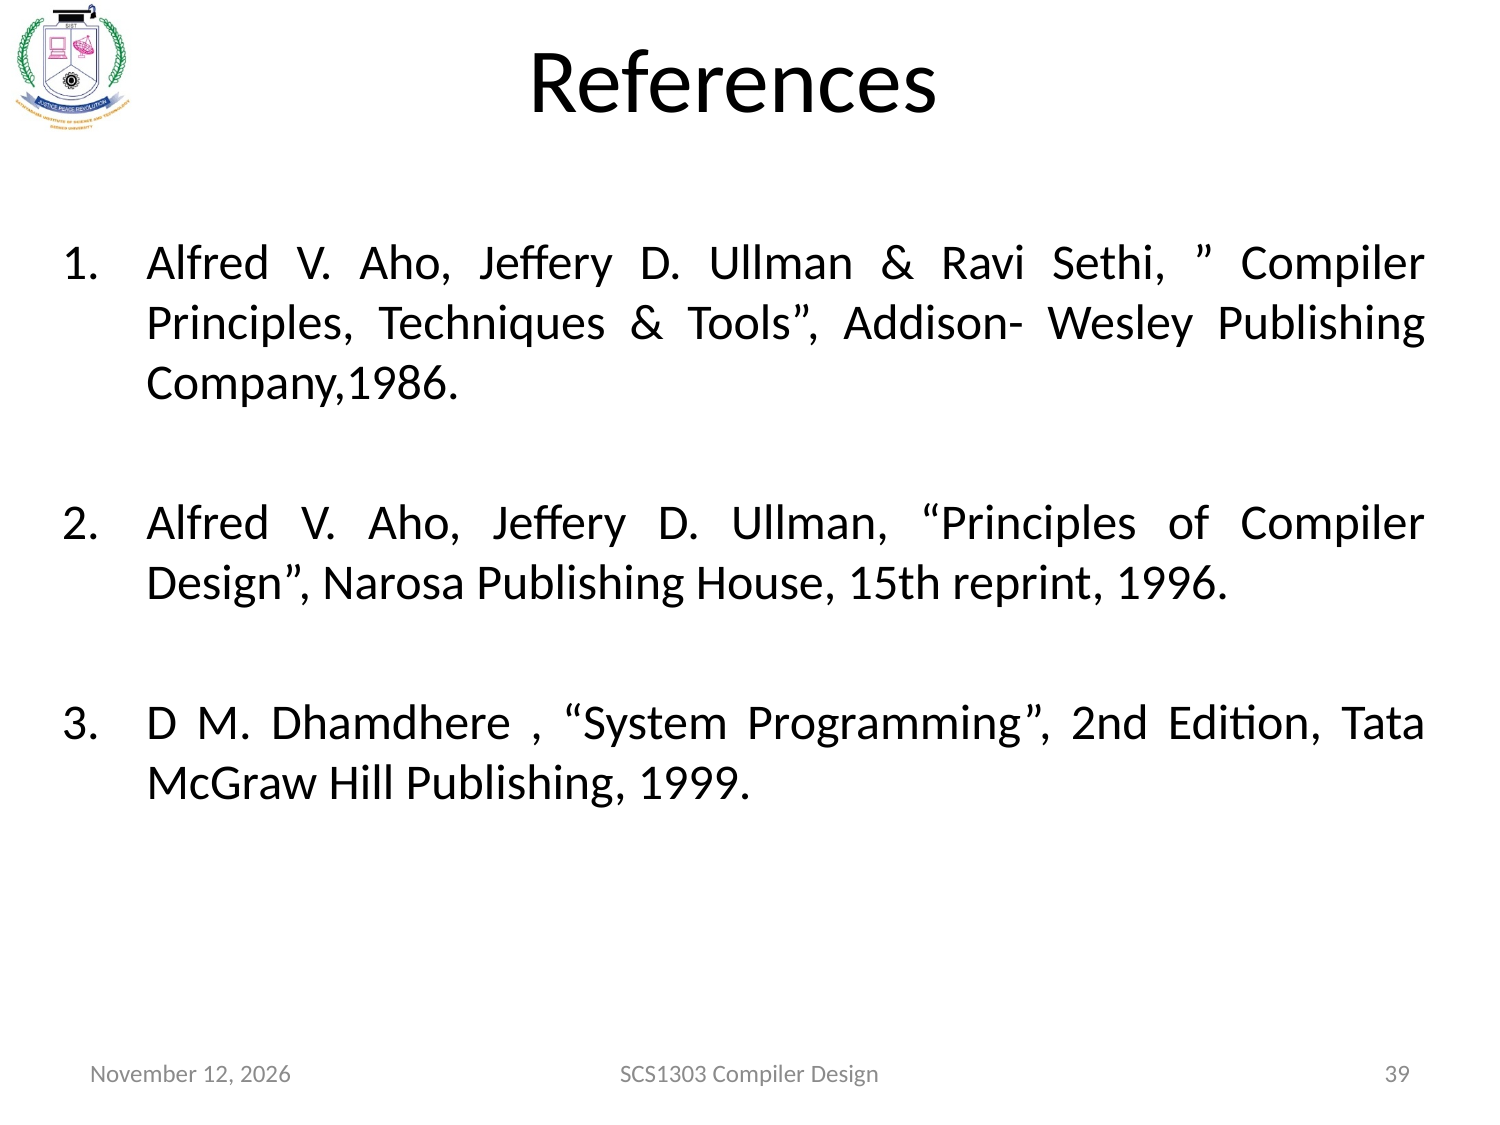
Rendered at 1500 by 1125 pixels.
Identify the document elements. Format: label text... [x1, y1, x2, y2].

list Alfred V. Aho, Jeffery D. Ullman & Ravi Sethi, ” Compiler Principles, Techniques & Tools”, Addison- Wesley Publishing Company,1986. Alfred V. Aho, Jeffery D. Ullman, “Principles of Compiler Design”, Narosa Publishing House, 15th reprint, 1996. D M. Dhamdhere , “System Programming”, 2nd Edition, Tata McGraw Hill Publishing, 1999. [46, 152, 1442, 985]
slide_number 39 [1074, 1042, 1425, 1103]
picture [0, 0, 141, 132]
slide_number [75, 1042, 425, 1103]
title References [58, 11, 1409, 141]
footer SCS1303 Compiler Design [512, 1042, 988, 1103]
